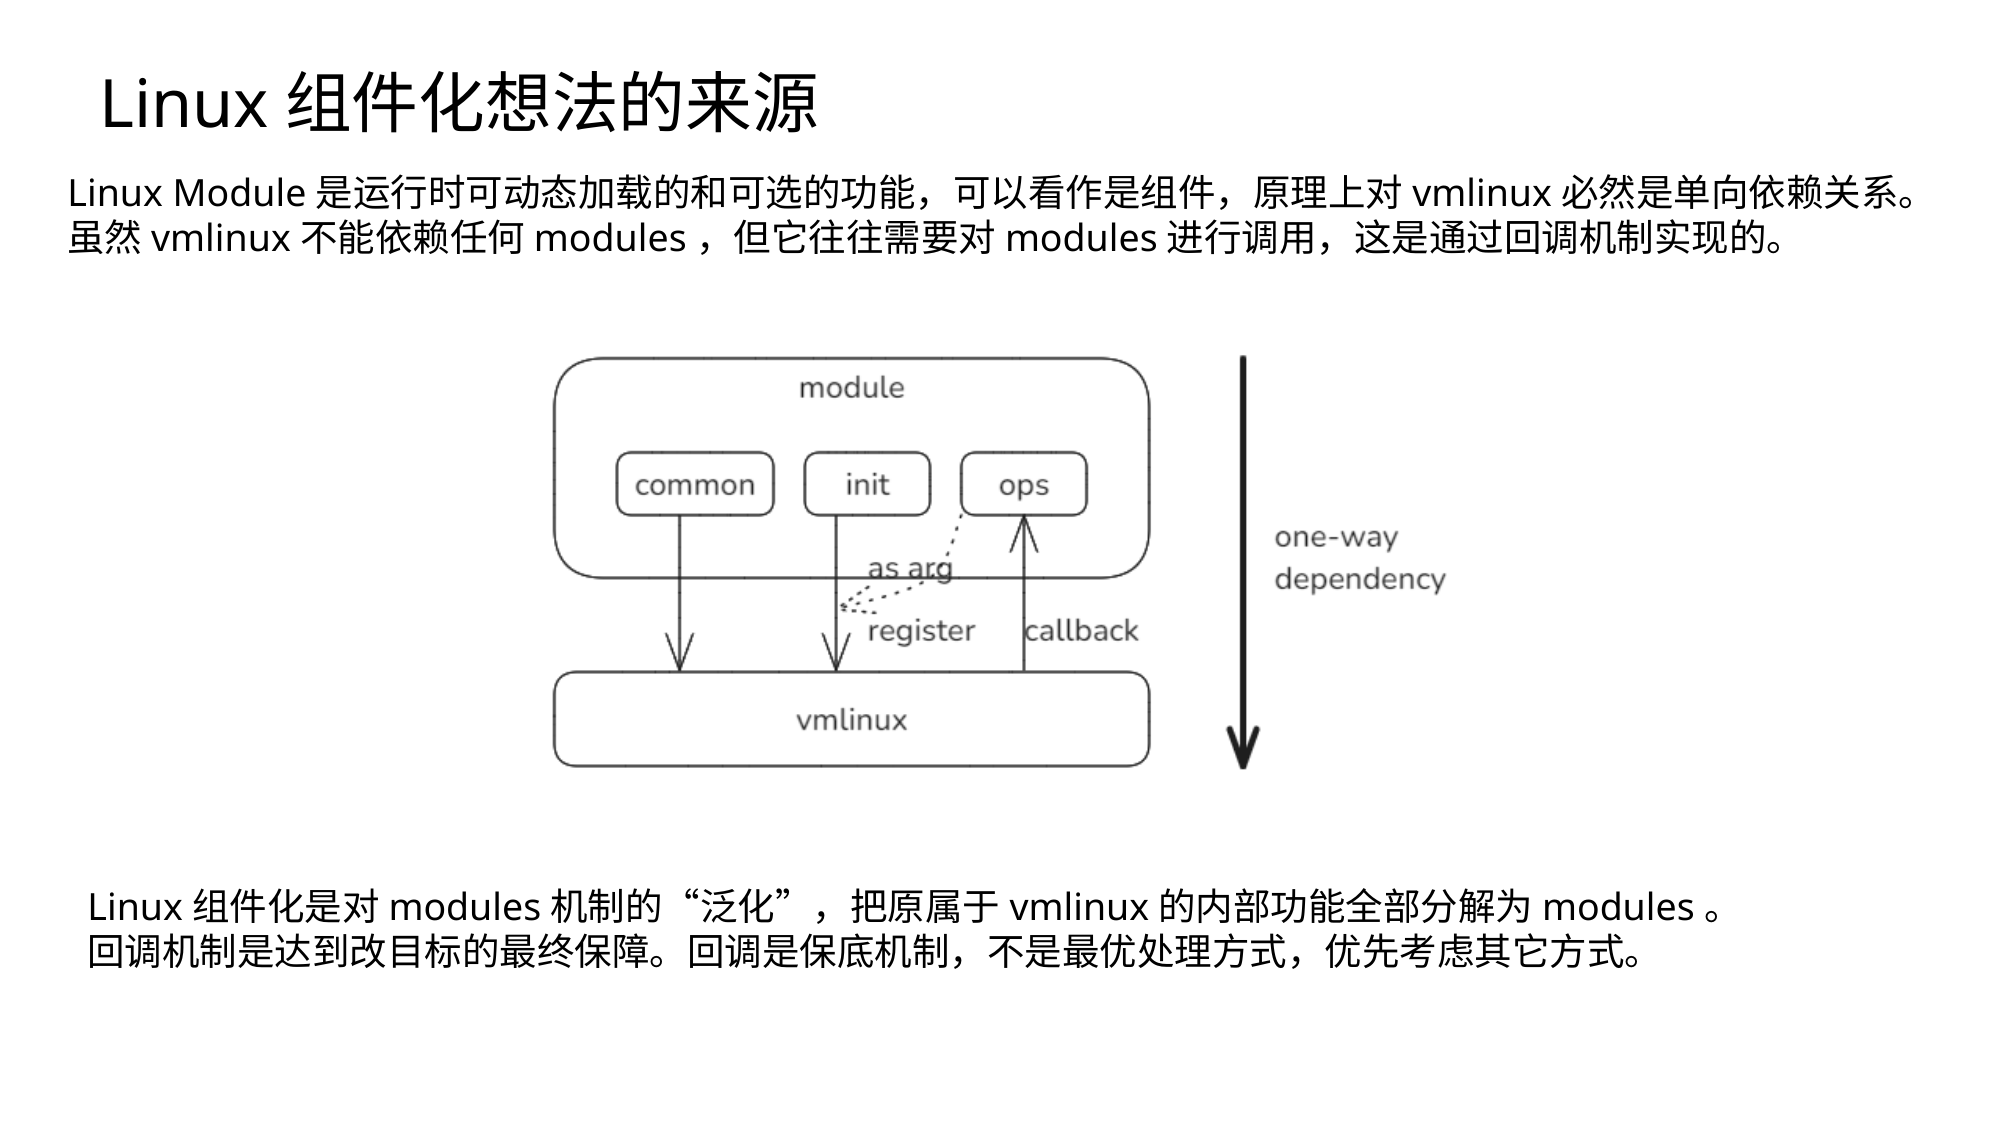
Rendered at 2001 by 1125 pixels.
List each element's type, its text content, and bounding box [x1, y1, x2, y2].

text_box Linux Module是运行时可动态加载的和可选的功能，可以看作是组件，原理上对vmlinux必然是单向依赖关系。 虽然vmlinux不能依赖任何modules，但它往往需要对modules进行调用，这是通过回调机制实现的。 [52, 161, 1951, 267]
picture [539, 343, 1461, 782]
text_box Linux组件化是对modules机制的“泛化”，把原属于vmlinux的内部功能全部分解为modules。 回调机制是达到改目标的最终保障。回调是保底机制，不是最优处理方式，优先考虑其它方式。 [72, 875, 1757, 981]
text_box Linux组件化想法的来源 [84, 53, 1520, 149]
